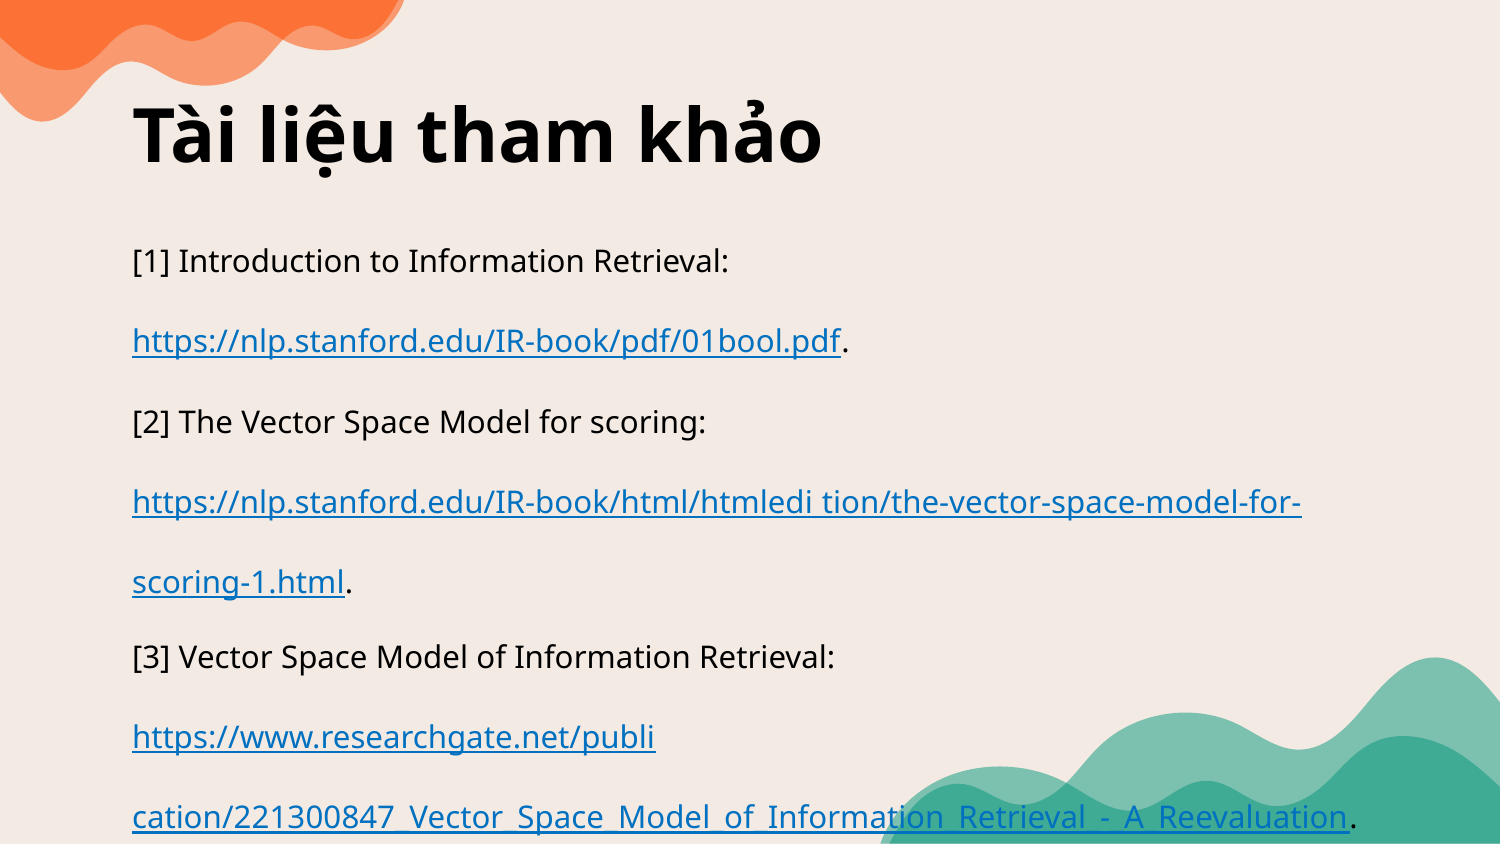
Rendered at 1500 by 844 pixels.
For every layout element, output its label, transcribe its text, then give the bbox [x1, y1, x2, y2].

list [1] Introduction to Information Retrieval: https://nlp.stanford.edu/IR-book/pdf/01bool.pdf. [2] The Vector Space Model for scoring: https://nlp.stanford.edu/IR-book/html/htmledi tion/the-vector-space-model-for-scoring-1.html. [3] Vector Space Model of Information Retrieval: https://www.researchgate.net/publi cation/221300847_Vector_Space_Model_of_Information_Retrieval_-_A_Reevaluation. [4] An Introduction to Latent Semantic Analysis: http://lsa.colorado.edu/papers/dp1.LSA intro.pdf. [116, 189, 1383, 750]
title Tài liệu tham khảo [116, 72, 1383, 189]
